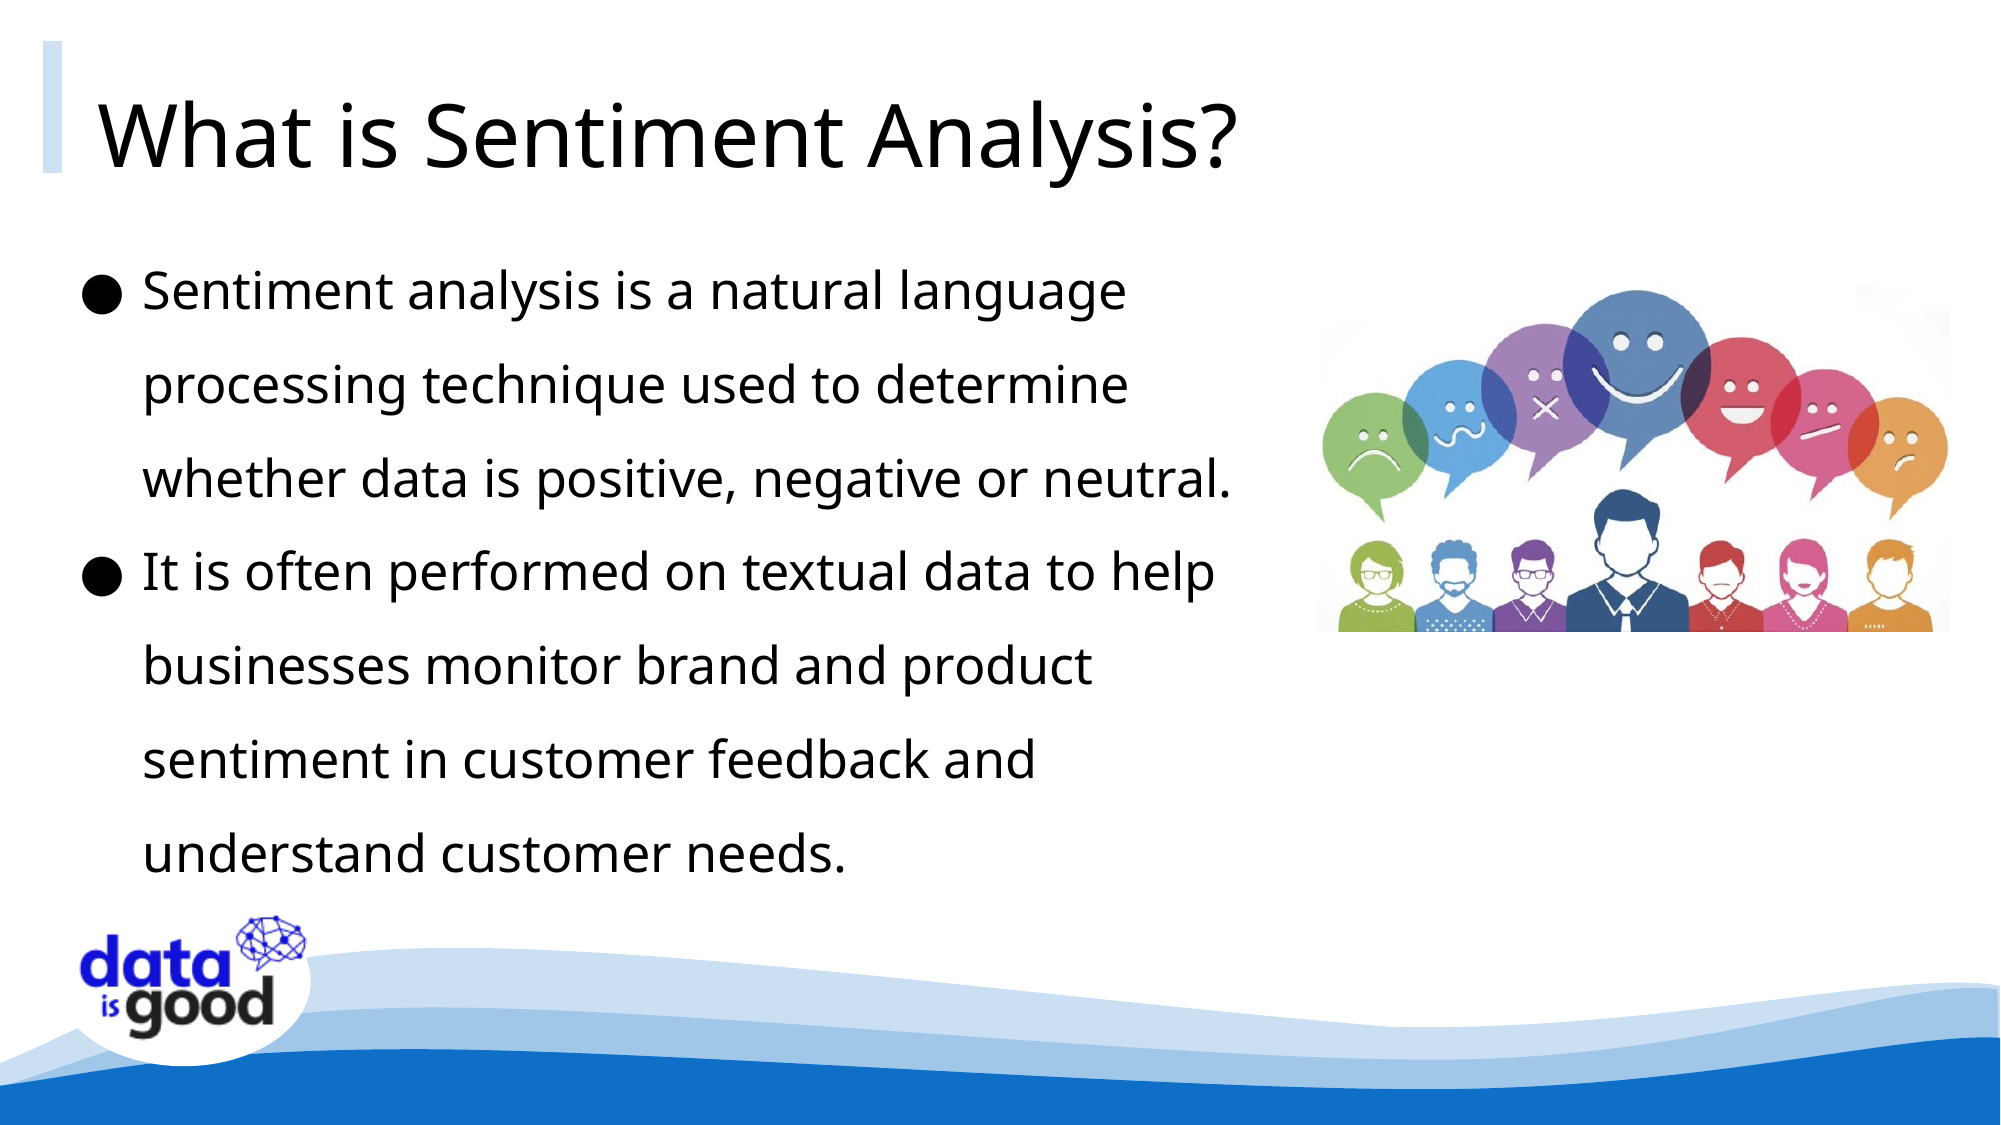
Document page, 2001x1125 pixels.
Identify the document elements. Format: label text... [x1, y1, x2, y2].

picture [1317, 284, 1951, 633]
list Sentiment analysis is a natural language processing technique used to determine whether data is positive, negative or neutral. It is often performed on textual data to help businesses monitor brand and product sentiment in customer feedback and understand customer needs. [52, 211, 1333, 890]
picture [78, 913, 307, 1072]
title What is Sentiment Analysis? [82, 49, 2000, 160]
